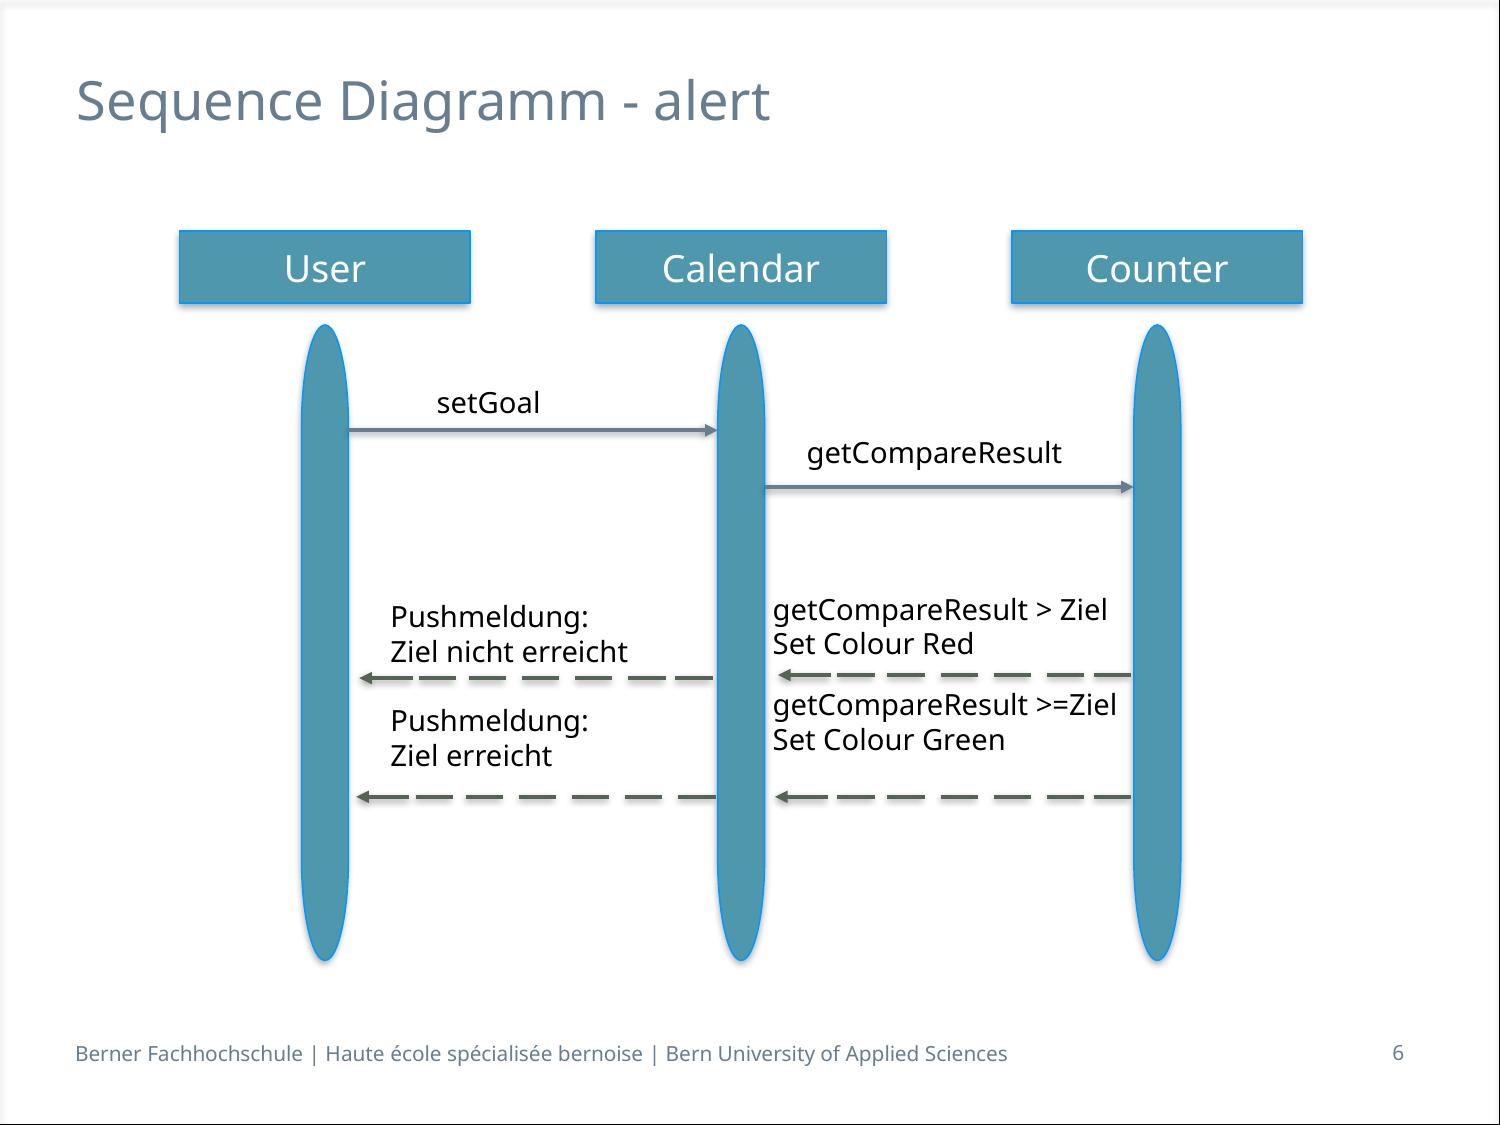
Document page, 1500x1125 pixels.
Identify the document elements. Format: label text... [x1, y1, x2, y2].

text_box getCompareResult [791, 427, 1107, 477]
text_box Pushmeldung: Ziel nicht erreicht [375, 590, 688, 676]
text_box Calendar [595, 230, 887, 304]
text_box User [179, 230, 471, 304]
text_box setGoal [421, 376, 666, 427]
text_box [300, 324, 350, 962]
text_box [1133, 324, 1182, 962]
text_box Counter [1011, 230, 1303, 304]
title Sequence Diagramm - alert [76, 59, 1406, 148]
text_box [716, 324, 766, 962]
text_box getCompareResult > Ziel Set Colour Red [757, 583, 1151, 669]
text_box Pushmeldung: Ziel erreicht [375, 694, 688, 780]
text_box getCompareResult >=Ziel Set Colour Green [757, 679, 1151, 764]
slide_number 6 [1109, 1023, 1404, 1084]
